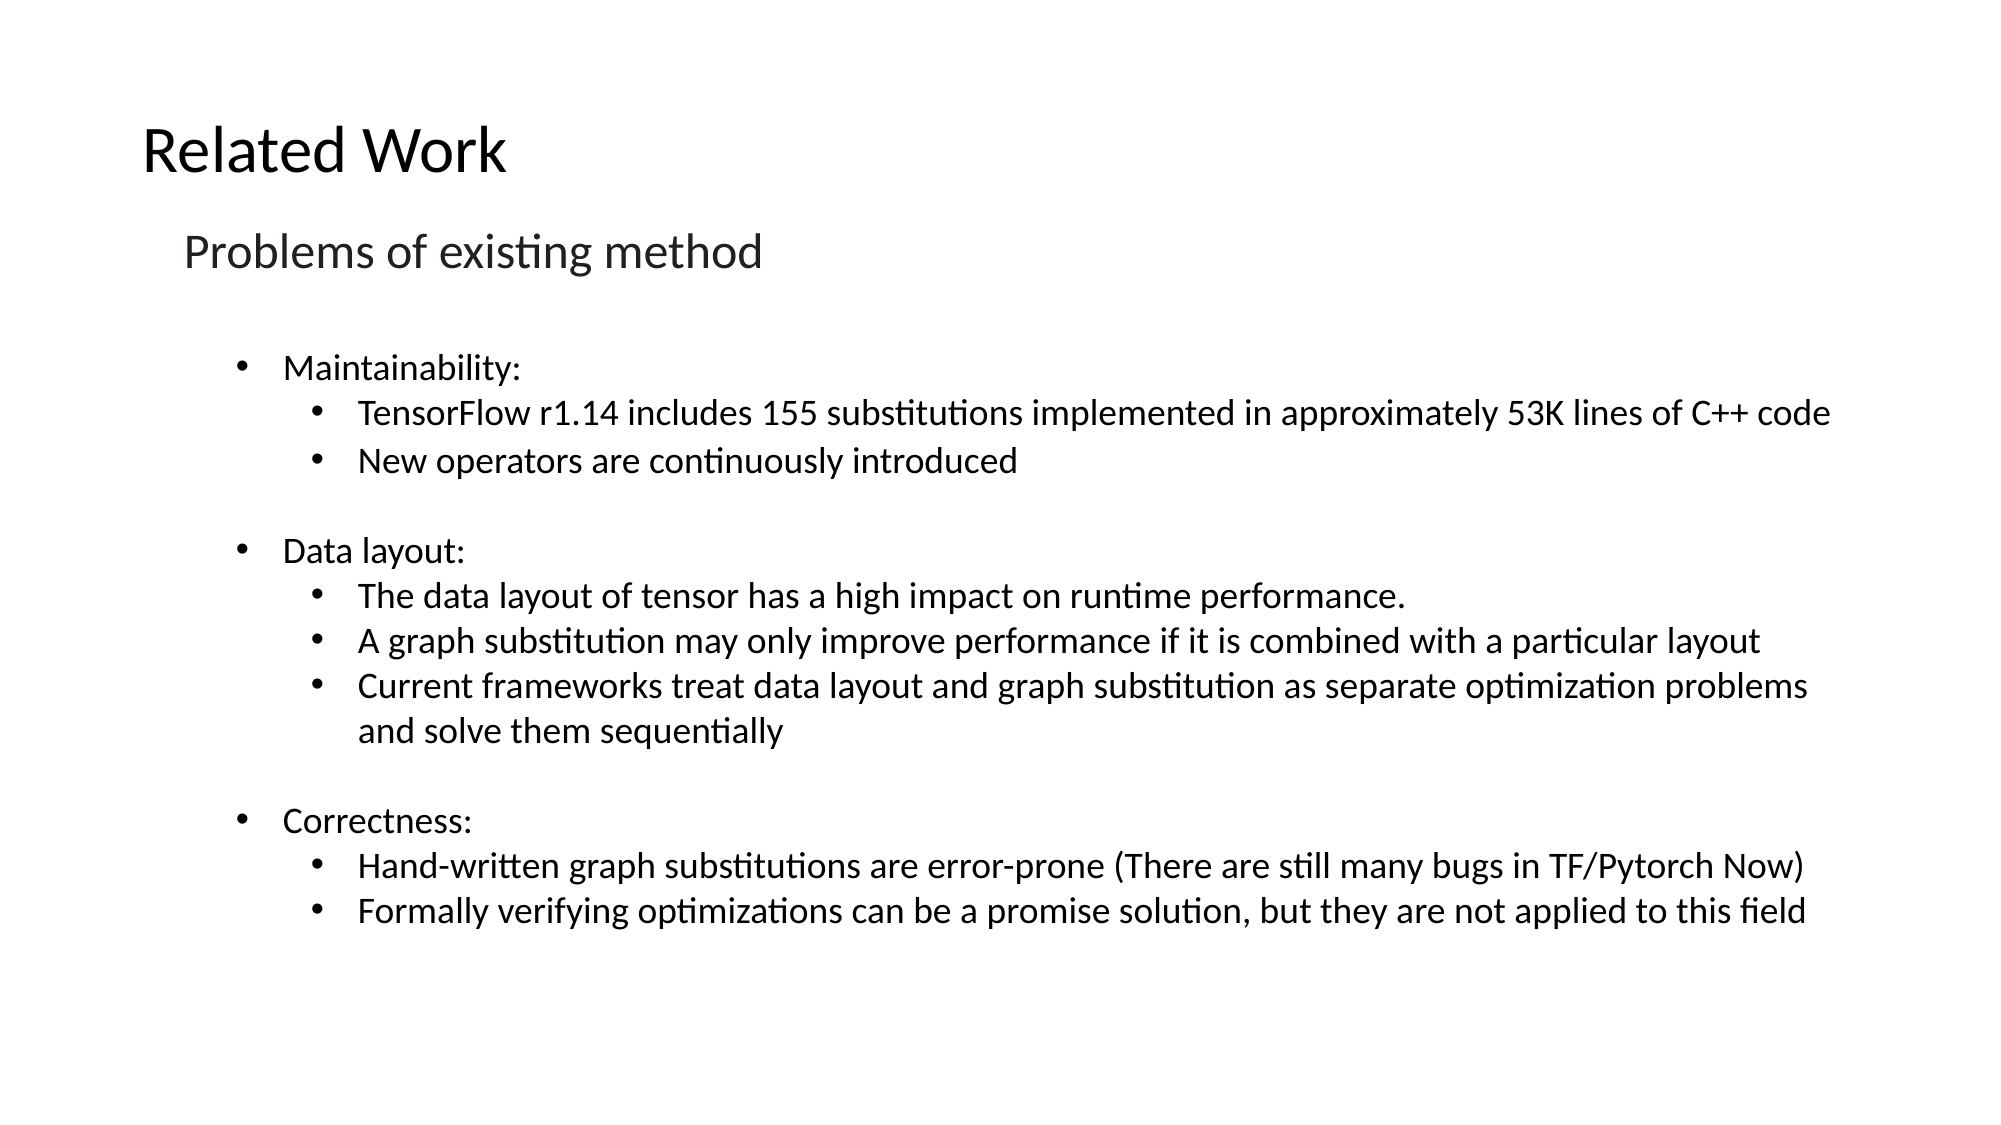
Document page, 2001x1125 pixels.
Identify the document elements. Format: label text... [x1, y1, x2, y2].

text_box Problems of existing method [169, 210, 1926, 286]
text_box Related Work [128, 98, 1048, 194]
text_box Maintainability: TensorFlow r1.14 includes 155 substitutions implemented in approximately 53K lines of C++ code New operators are continuously introduced Data layout: The data layout of tensor has a high impact on runtime performance. A graph substitution may only improve performance if it is combined with a particular layout Current frameworks treat data layout and graph substitution as separate optimization problems and solve them sequentially Correctness: Hand-written graph substitutions are error-prone (There are still many bugs in TF/Pytorch Now) Formally verifying optimizations can be a promise solution, but they are not applied to this field [221, 335, 1874, 939]
